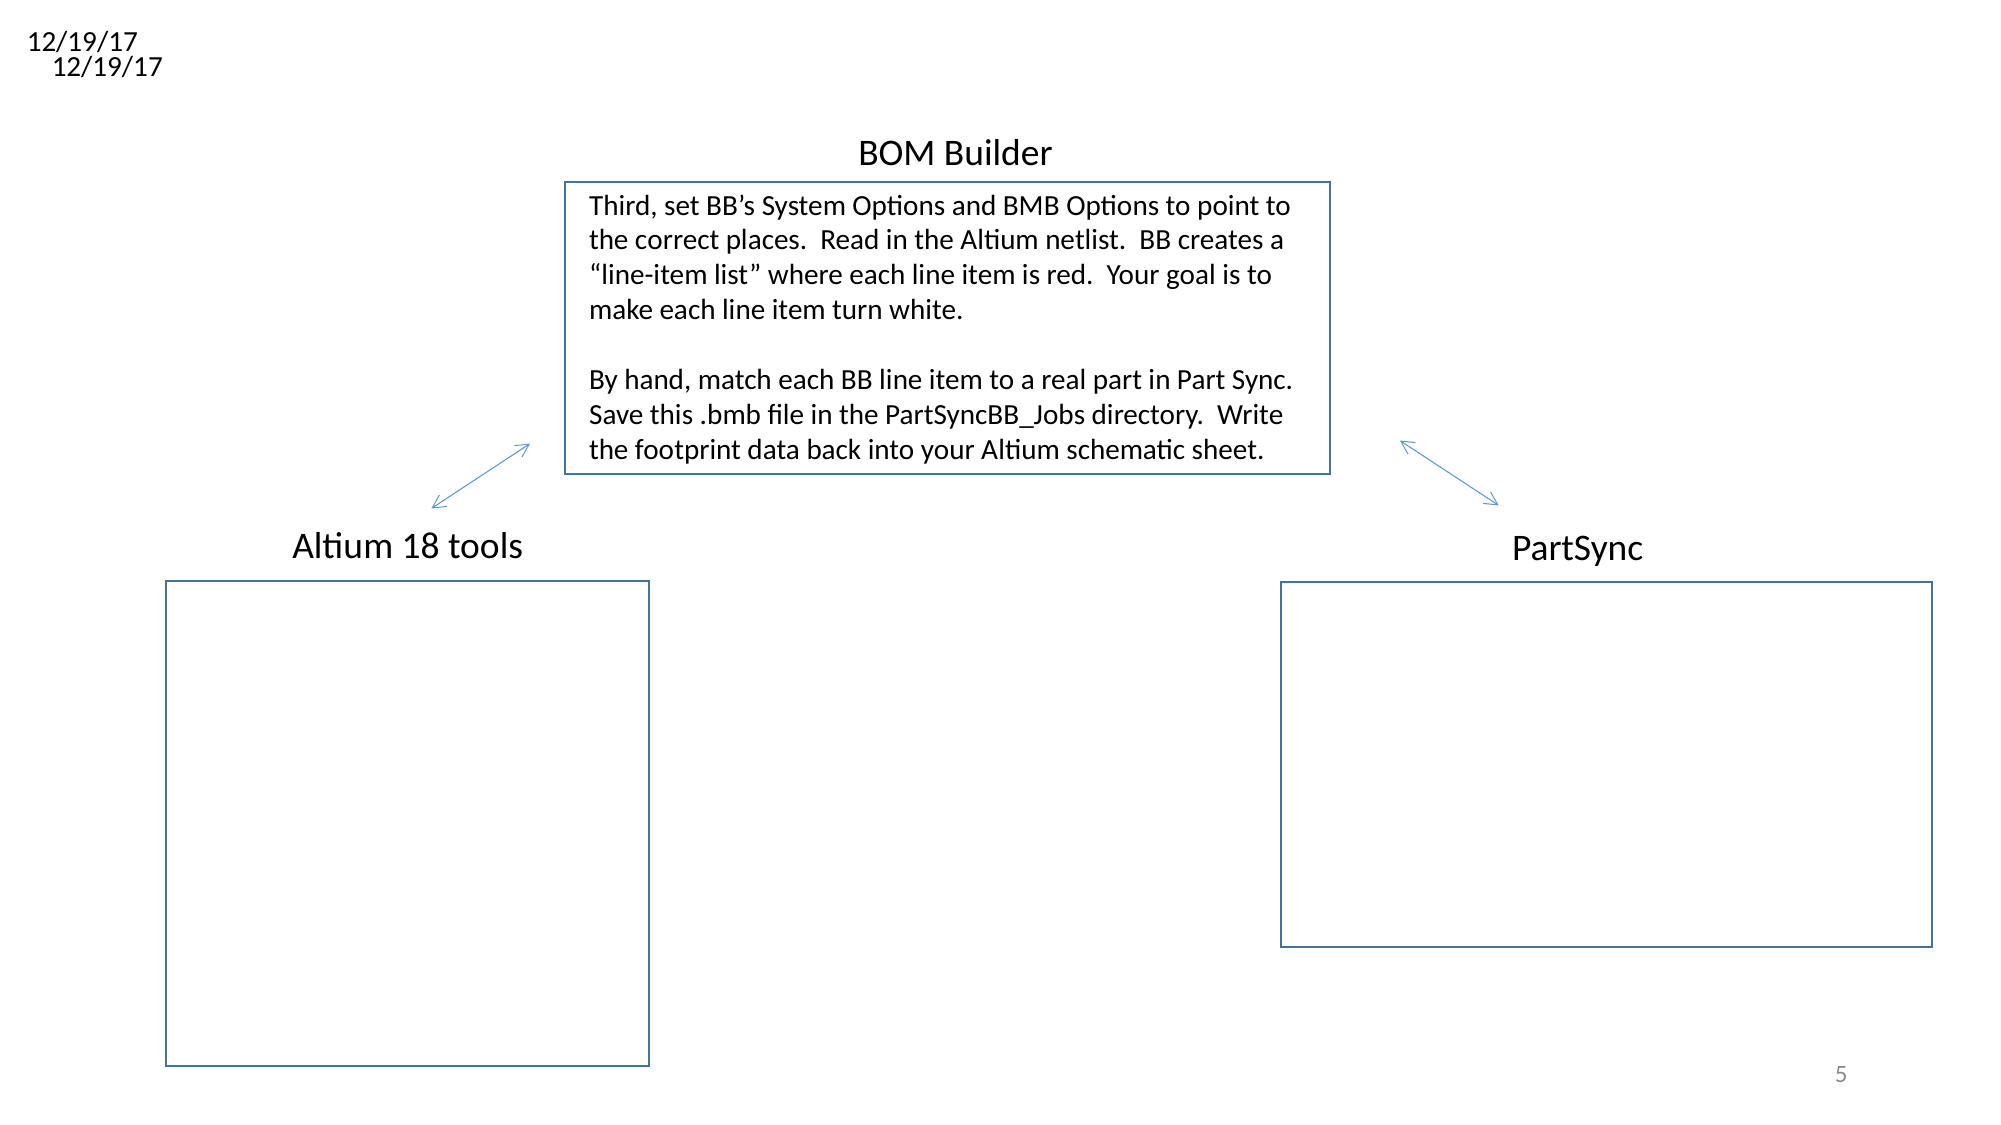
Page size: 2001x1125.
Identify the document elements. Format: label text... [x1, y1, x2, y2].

text_box [165, 580, 650, 1067]
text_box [1399, 440, 1499, 506]
text_box PartSync [1454, 515, 1701, 575]
text_box BOM Builder [832, 120, 1079, 178]
text_box [1280, 581, 1933, 948]
text_box 12/19/17 [37, 39, 224, 90]
text_box [564, 181, 1331, 475]
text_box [431, 443, 530, 509]
text_box Altium 18 tools [242, 514, 573, 574]
slide_number 5 [1412, 1042, 1863, 1103]
text_box 12/19/17 [12, 14, 199, 65]
text_box Third, set BB’s System Options and BMB Options to point to the correct places. Read in the Altium netlist. BB creates a “line-item list” where each line item is red. Your goal is to make each line item turn white. By hand, match each BB line item to a real part in Part Sync. Save this .bmb file in the PartSyncBB_Jobs directory. Write the footprint data back into your Altium schematic sheet. [574, 178, 1314, 473]
